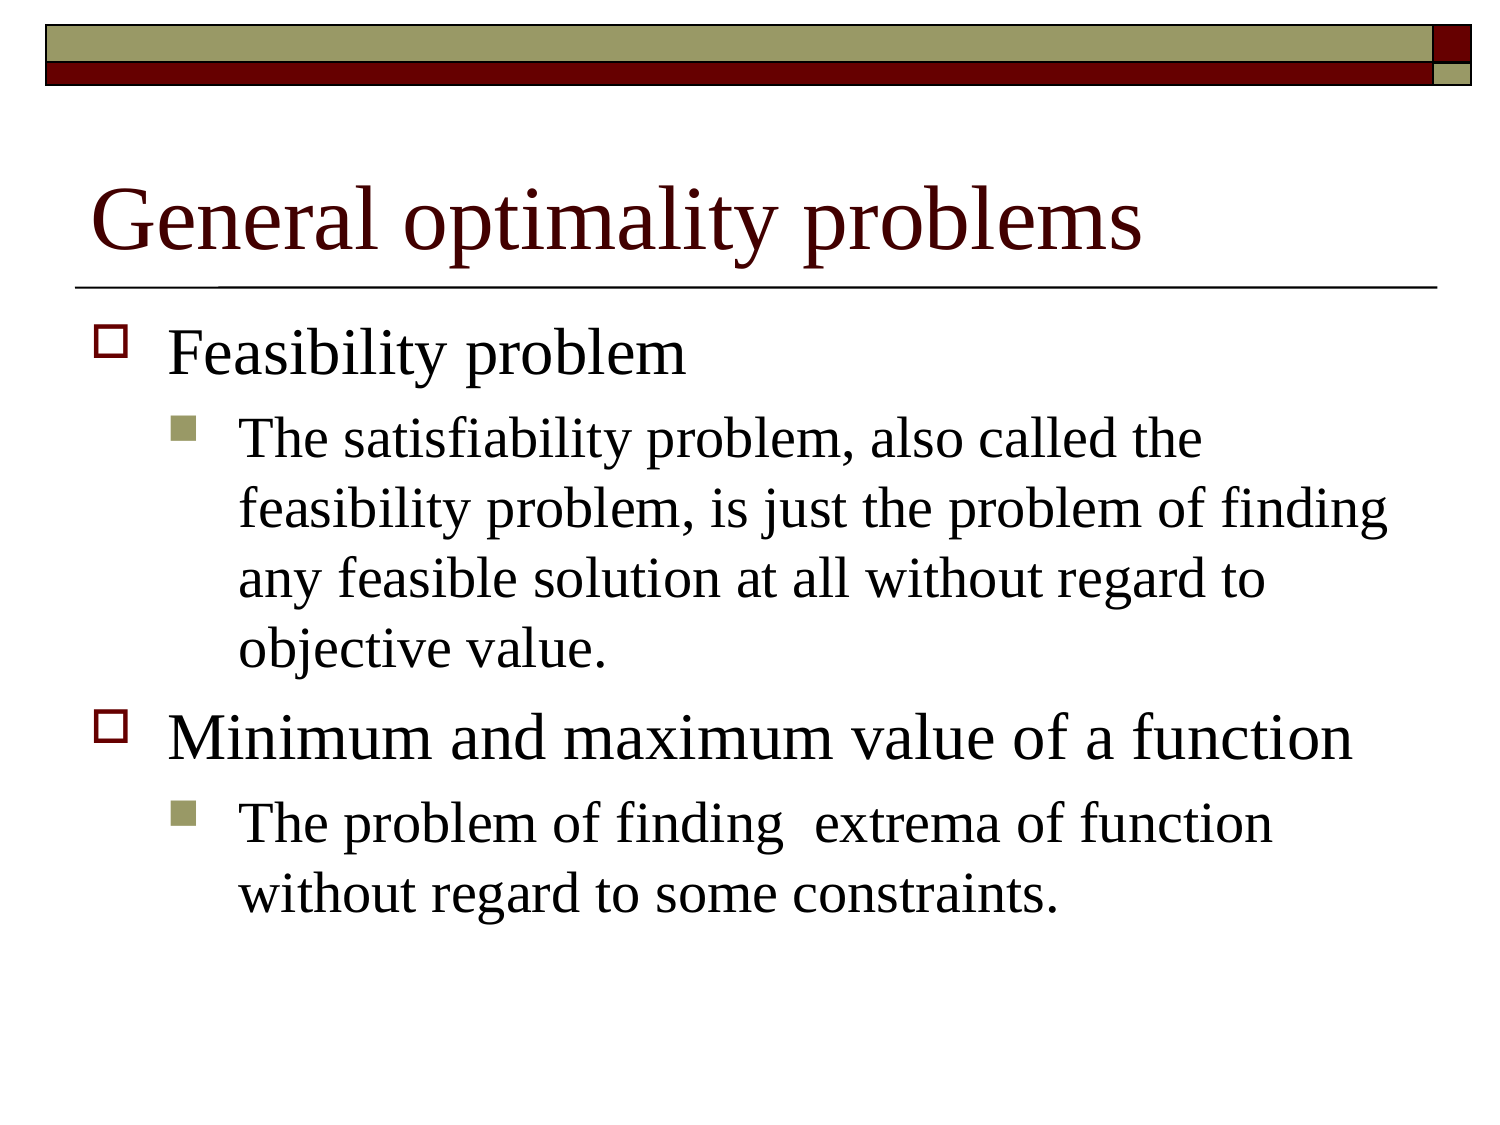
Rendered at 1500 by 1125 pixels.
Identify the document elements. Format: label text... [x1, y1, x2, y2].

list Feasibility problem The satisfiability problem, also called the feasibility problem, is just the problem of finding any feasible solution at all without regard to objective value. Minimum and maximum value of a function The problem of finding extrema of function without regard to some constraints. [74, 299, 1426, 1006]
title General optimality problems [74, 87, 1426, 276]
